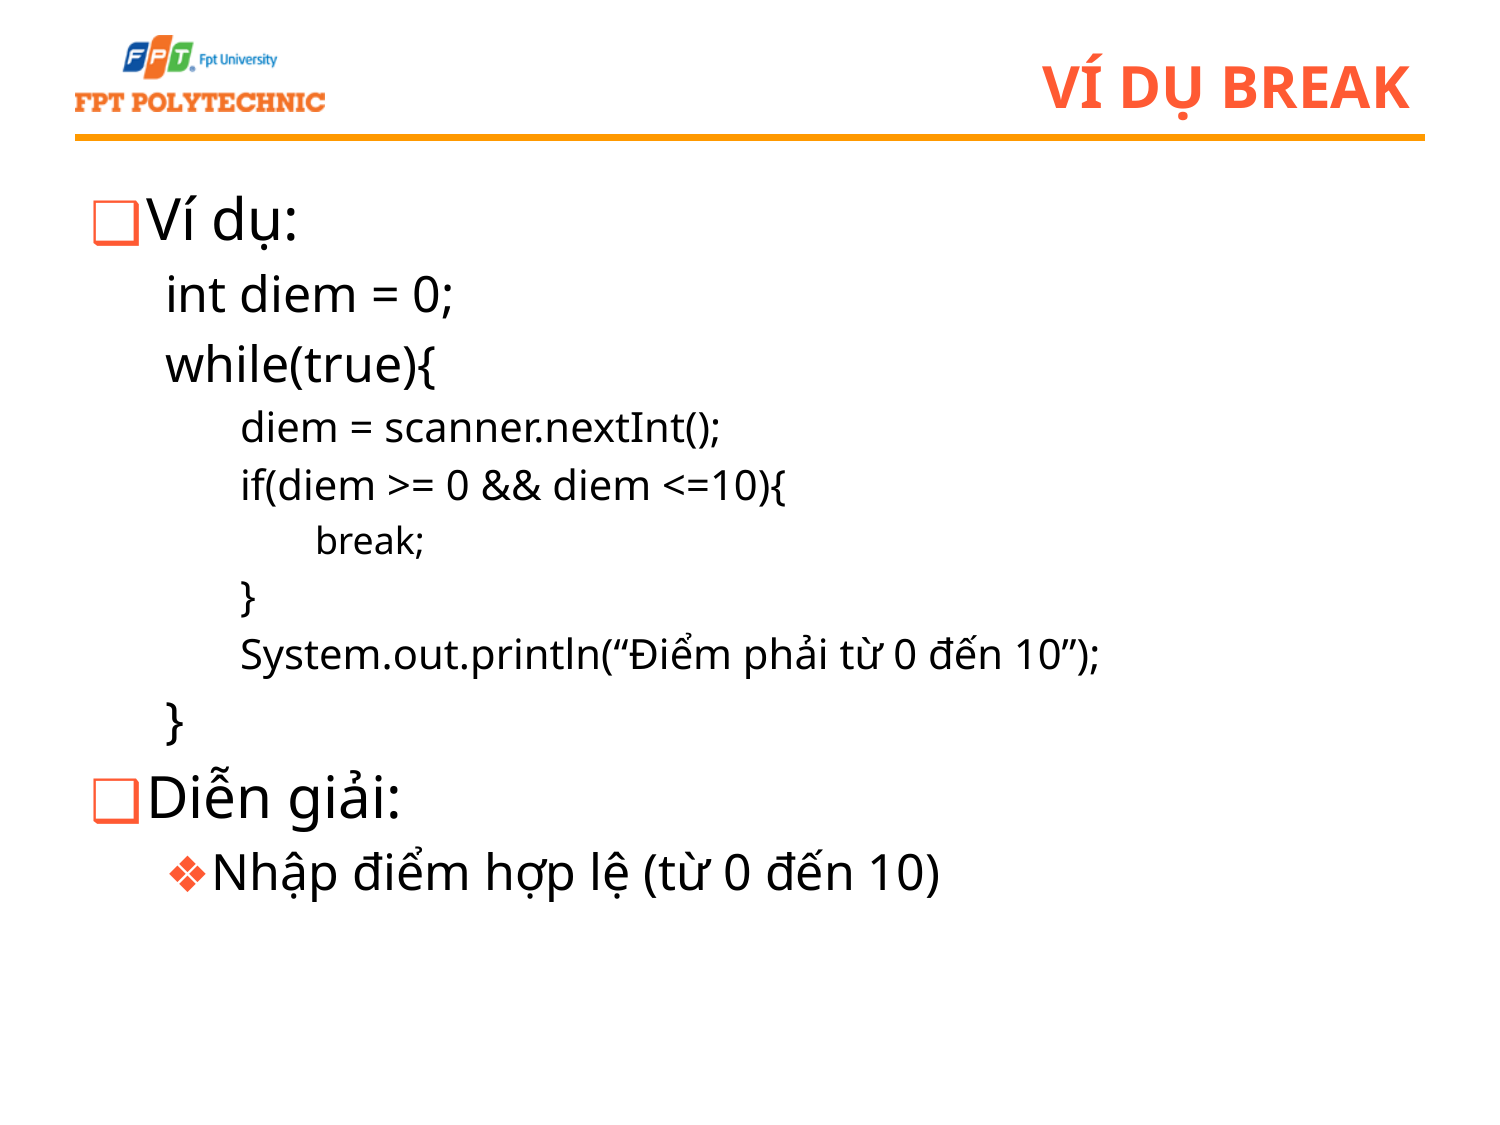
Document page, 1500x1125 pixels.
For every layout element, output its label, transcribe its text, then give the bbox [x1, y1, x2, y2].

title Ví dụ break [337, 45, 1425, 125]
list Ví dụ: int diem = 0; while(true){ diem = scanner.nextInt(); if(diem >= 0 && diem <=10){ break; } System.out.println(“Điểm phải từ 0 đến 10”); } Diễn giải: Nhập điểm hợp lệ (từ 0 đến 10) [75, 174, 1425, 1038]
picture [75, 35, 325, 112]
